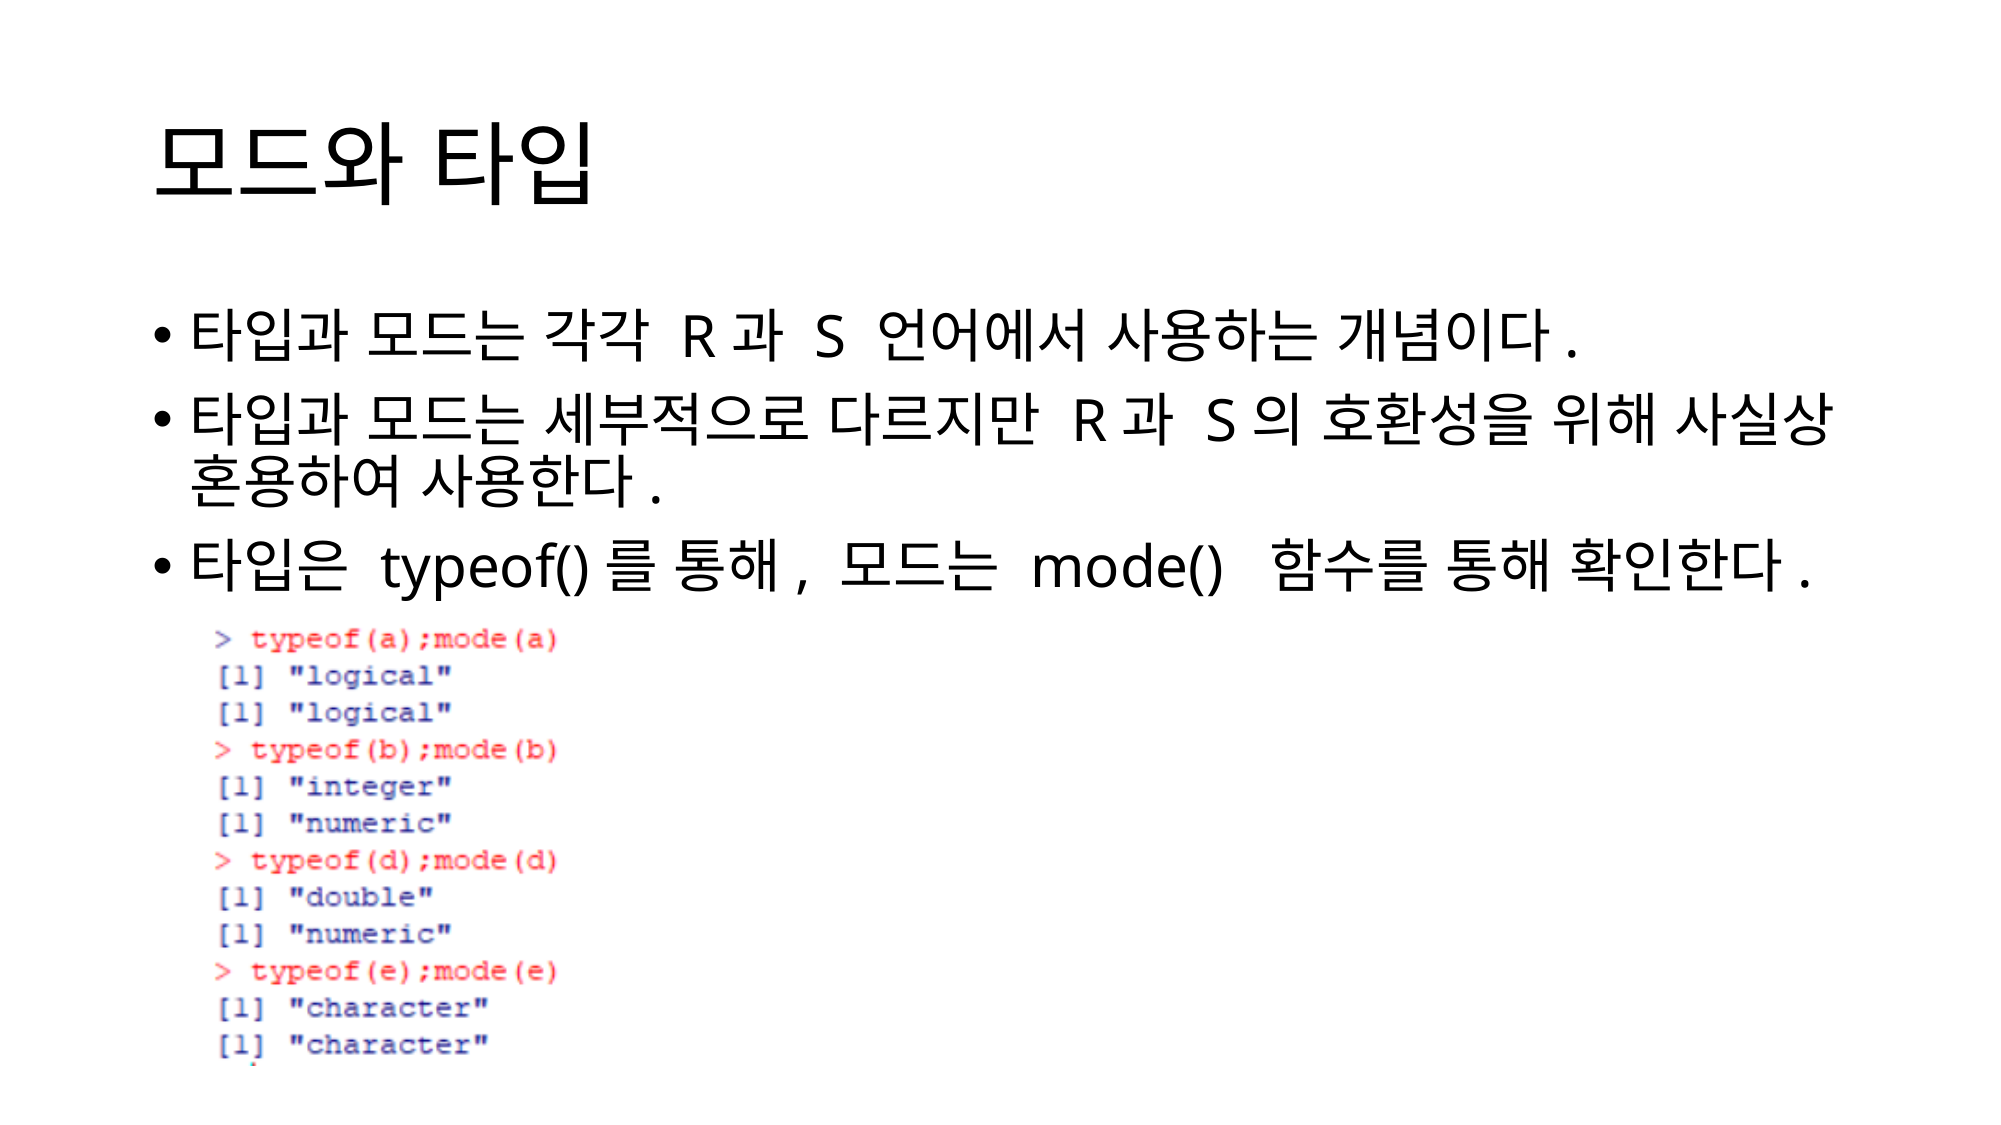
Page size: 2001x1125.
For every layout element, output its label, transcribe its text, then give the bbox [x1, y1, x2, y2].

list 타입과 모드는 각각 R과 S 언어에서 사용하는 개념이다. 타입과 모드는 세부적으로 다르지만 R과 S의 호환성을 위해 사실상 혼용하여 사용한다. 타입은 typeof()를 통해, 모드는 mode() 함수를 통해 확인한다. [137, 299, 1863, 1014]
picture [214, 612, 575, 1066]
title 모드와 타입 [137, 59, 1863, 278]
